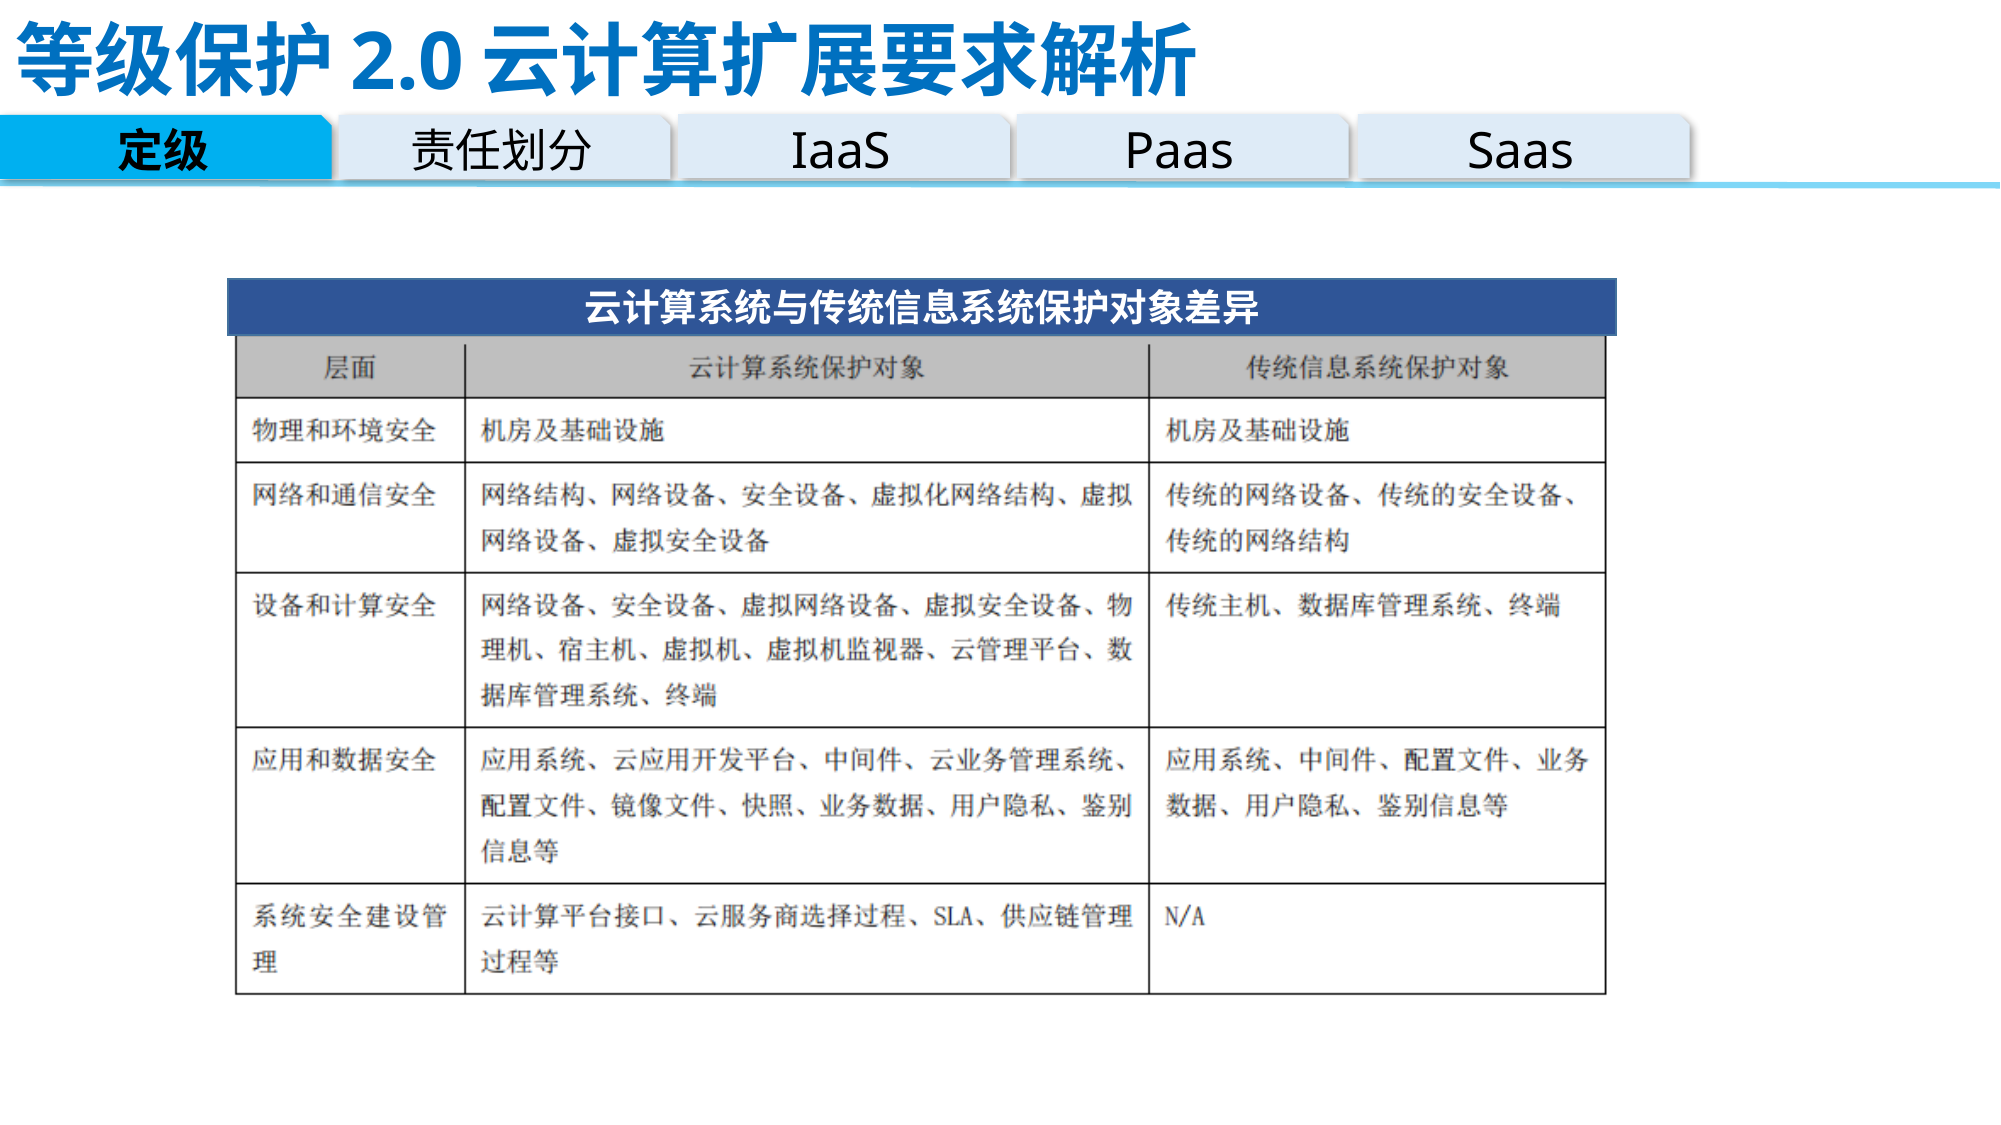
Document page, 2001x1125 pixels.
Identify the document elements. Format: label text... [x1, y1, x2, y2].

text_box Paas [1015, 113, 1350, 180]
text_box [0, 182, 2000, 186]
text_box 定级 [0, 114, 333, 180]
picture [227, 326, 1617, 1024]
text_box 云计算系统与传统信息系统保护对象差异 [227, 278, 1617, 326]
text_box Saas [1356, 113, 1691, 180]
title 等级保护2.0云计算扩展要求解析 [0, 1, 1292, 114]
text_box 责任划分 [337, 113, 672, 180]
text_box IaaS [676, 113, 1011, 180]
